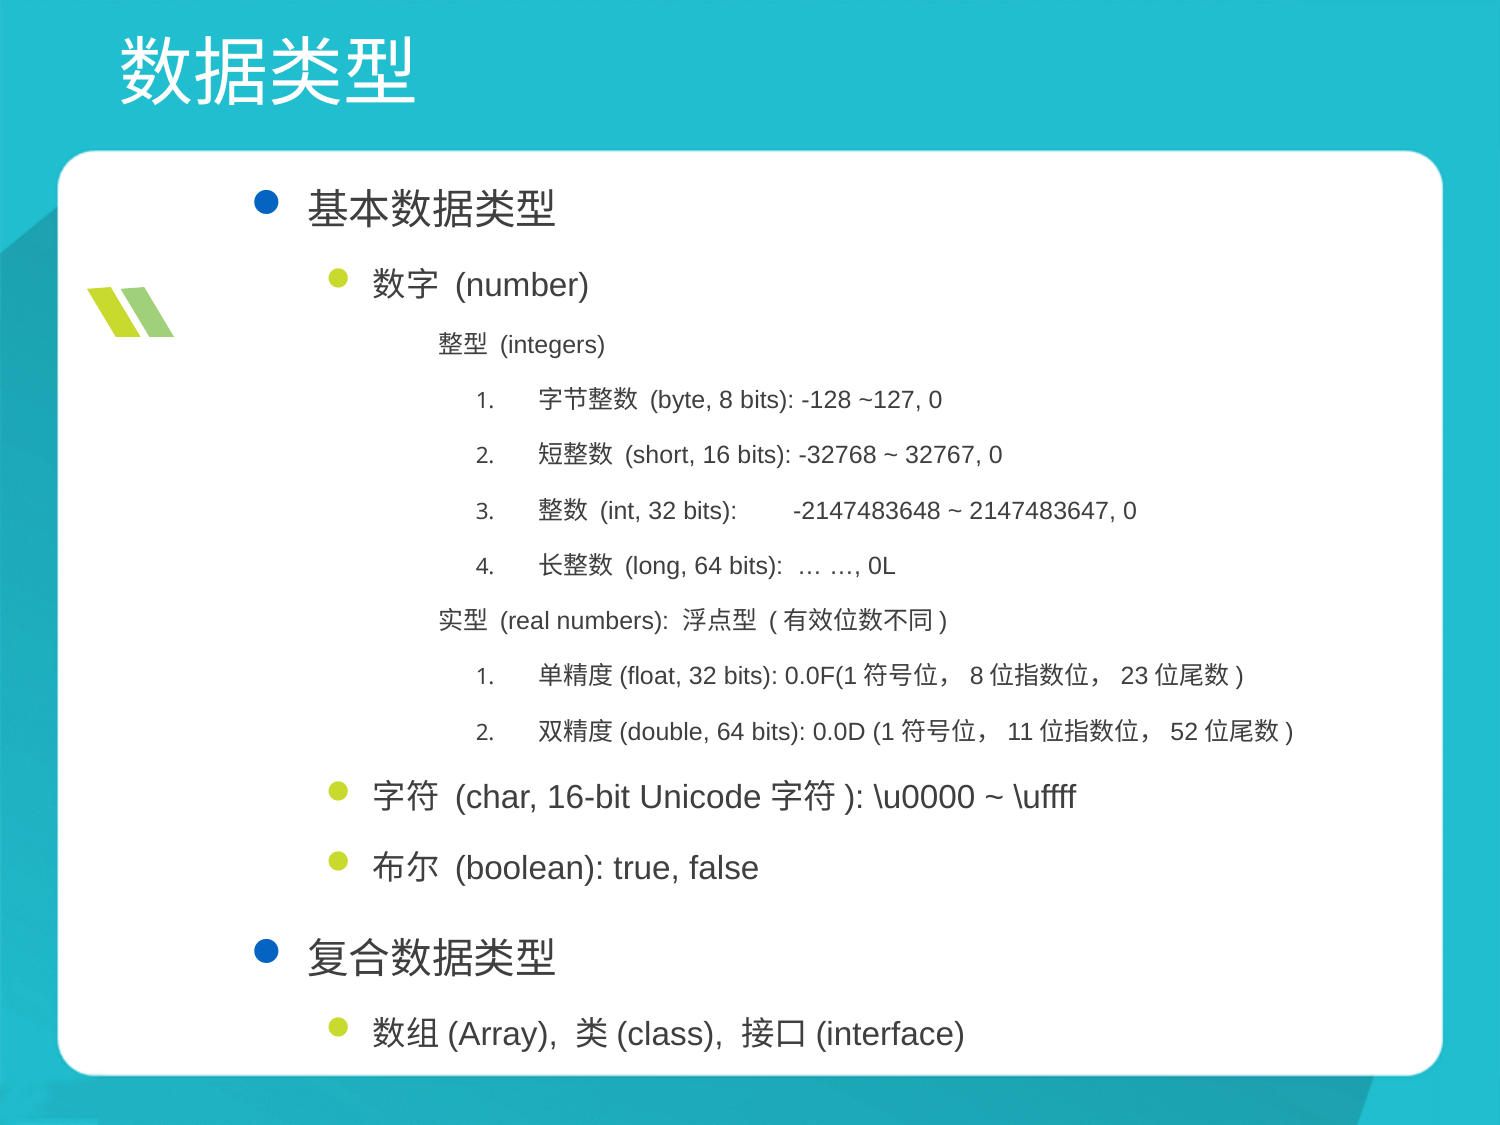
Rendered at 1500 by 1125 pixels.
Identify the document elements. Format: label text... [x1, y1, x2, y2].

title 数据类型 [103, 0, 1397, 150]
list 基本数据类型 数字 (number) 整型 (integers) 字节整数 (byte, 8 bits): -128 ~127, 0 短整数 (short, 16 bits): -32768 ~ 32767, 0 整数 (int, 32 bits): -2147483648 ~ 2147483647, 0 长整数 (long, 64 bits): … …, 0L 实型 (real numbers): 浮点型 (有效位数不同) 单精度(float, 32 bits): 0.0F(1符号位，8位指数位，23位尾数) 双精度(double, 64 bits): 0.0D (1符号位，11位指数位，52位尾数) 字符 (char, 16-bit Unicode字符): \u0000 ~ \uffff 布尔 (boolean): true, false 复合数据类型 数组(Array), 类(class), 接口(interface) [235, 150, 1400, 1001]
picture [0, 0, 1500, 1125]
text_box [85, 285, 143, 338]
text_box [118, 285, 176, 338]
